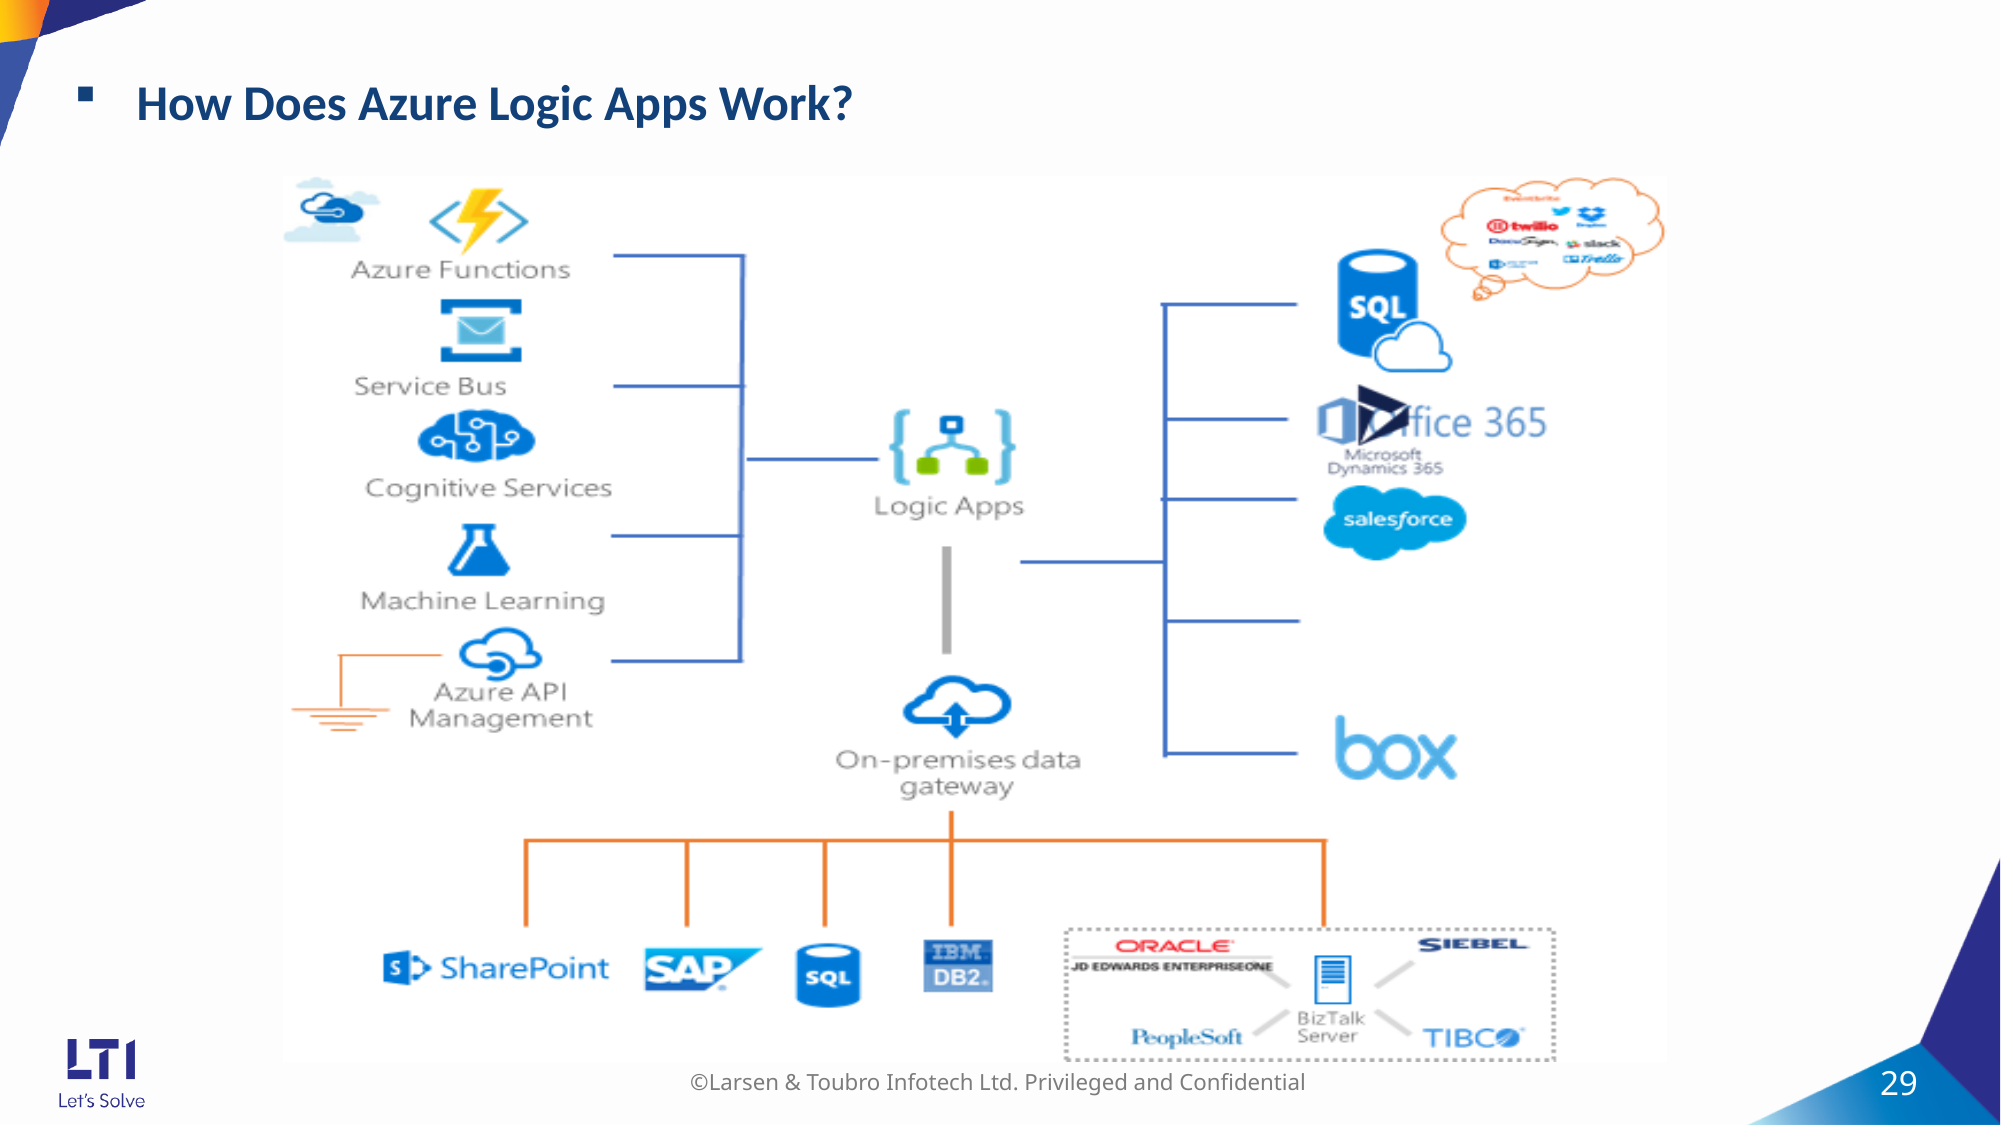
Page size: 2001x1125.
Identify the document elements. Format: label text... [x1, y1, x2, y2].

text_box How Does Azure Logic Apps Work? [59, 62, 1078, 138]
picture [1718, 854, 2001, 1125]
picture [0, 0, 146, 147]
picture [282, 176, 1667, 1063]
picture [45, 1028, 158, 1118]
